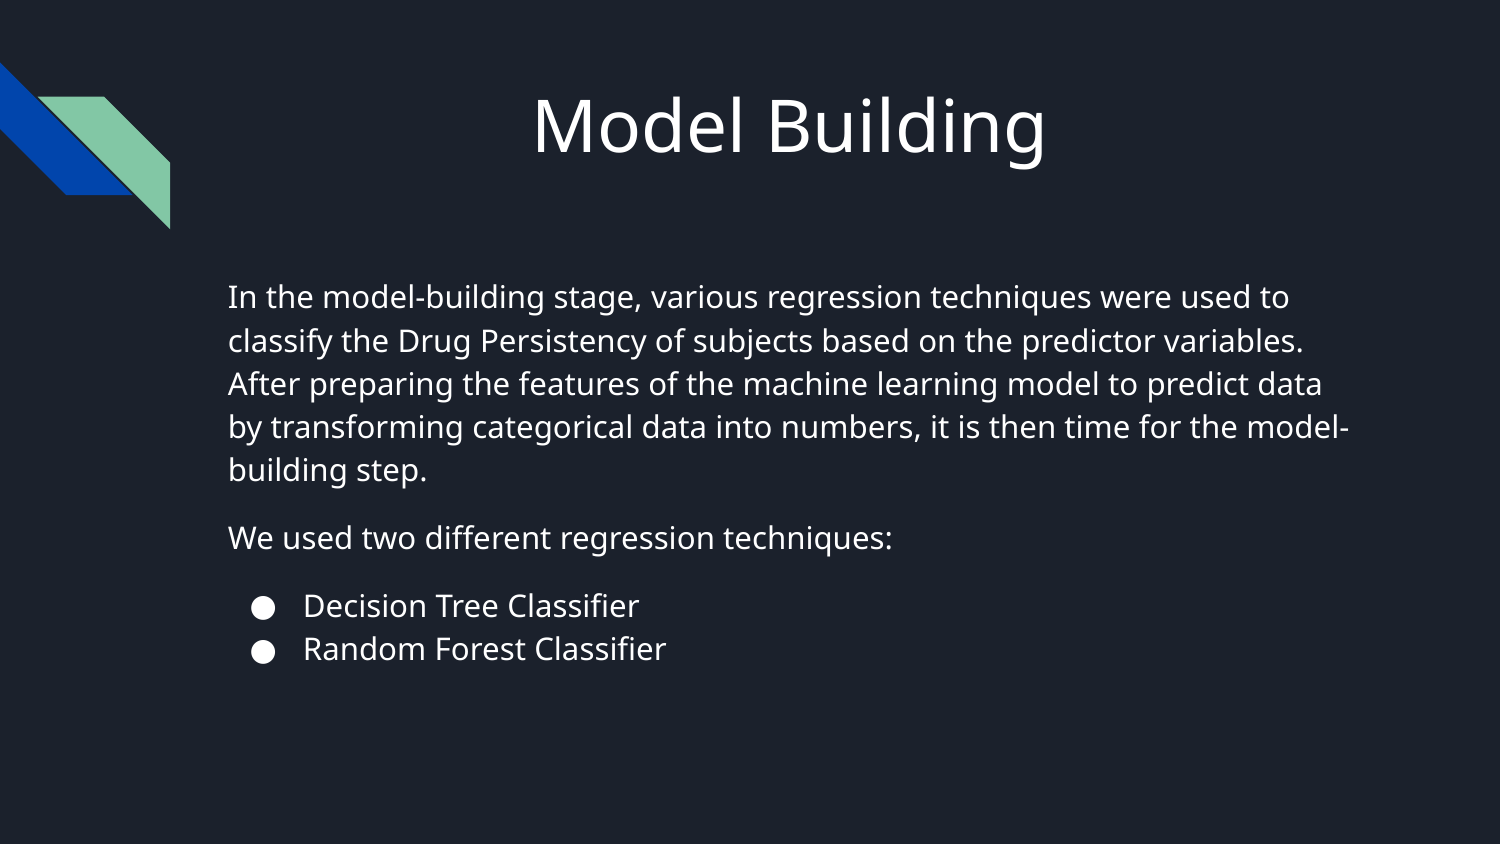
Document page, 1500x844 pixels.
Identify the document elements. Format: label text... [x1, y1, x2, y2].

title Model Building [212, 64, 1368, 215]
list In the model-building stage, various regression techniques were used to classify the Drug Persistency of subjects based on the predictor variables. After preparing the features of the machine learning model to predict data by transforming categorical data into numbers, it is then time for the model-building step. We used two different regression techniques: Decision Tree Classifier Random Forest Classifier [212, 257, 1368, 735]
